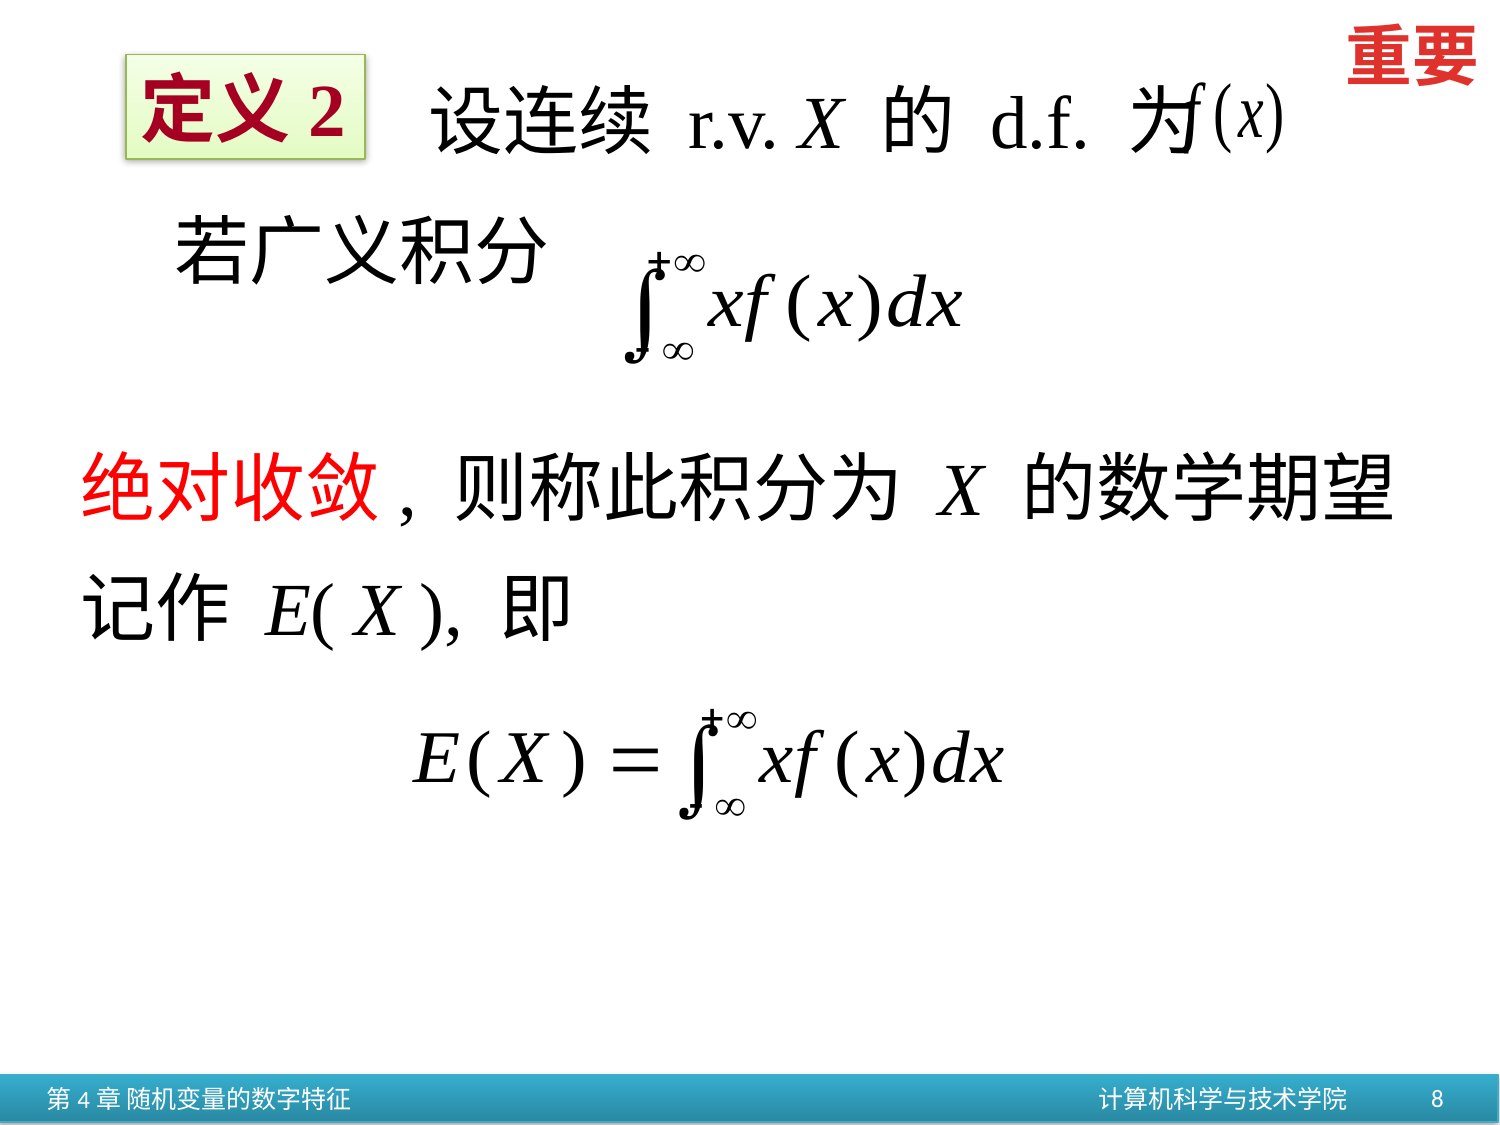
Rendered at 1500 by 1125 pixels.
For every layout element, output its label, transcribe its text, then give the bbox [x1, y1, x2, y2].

text_box 重要 [1330, 5, 1495, 101]
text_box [407, 691, 1008, 824]
text_box 绝对收敛, 则称此积分为 X 的数学期望 记作 E( X ), 即 [65, 432, 1411, 658]
text_box 若广义积分 [159, 196, 565, 301]
text_box 定义2 [125, 54, 366, 160]
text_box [442, 66, 1294, 172]
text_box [608, 235, 965, 368]
